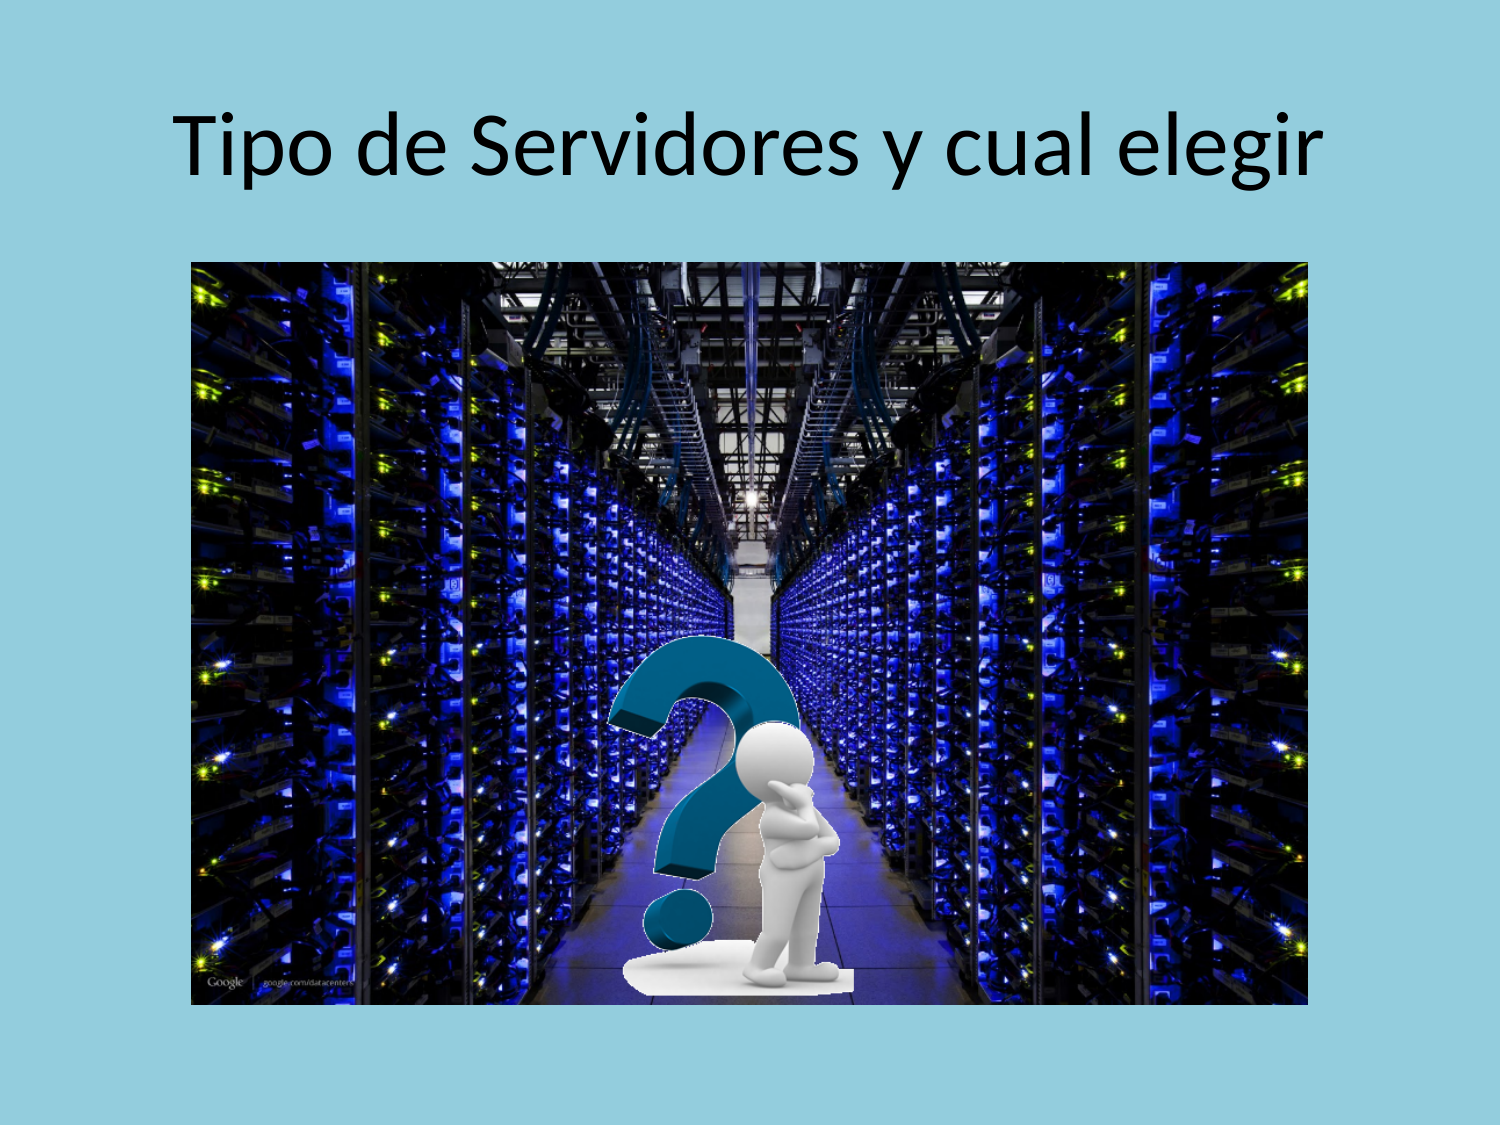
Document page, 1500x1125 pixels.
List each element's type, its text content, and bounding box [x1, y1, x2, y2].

title Tipo de Servidores y cual elegir [75, 45, 1425, 233]
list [191, 262, 1309, 1006]
